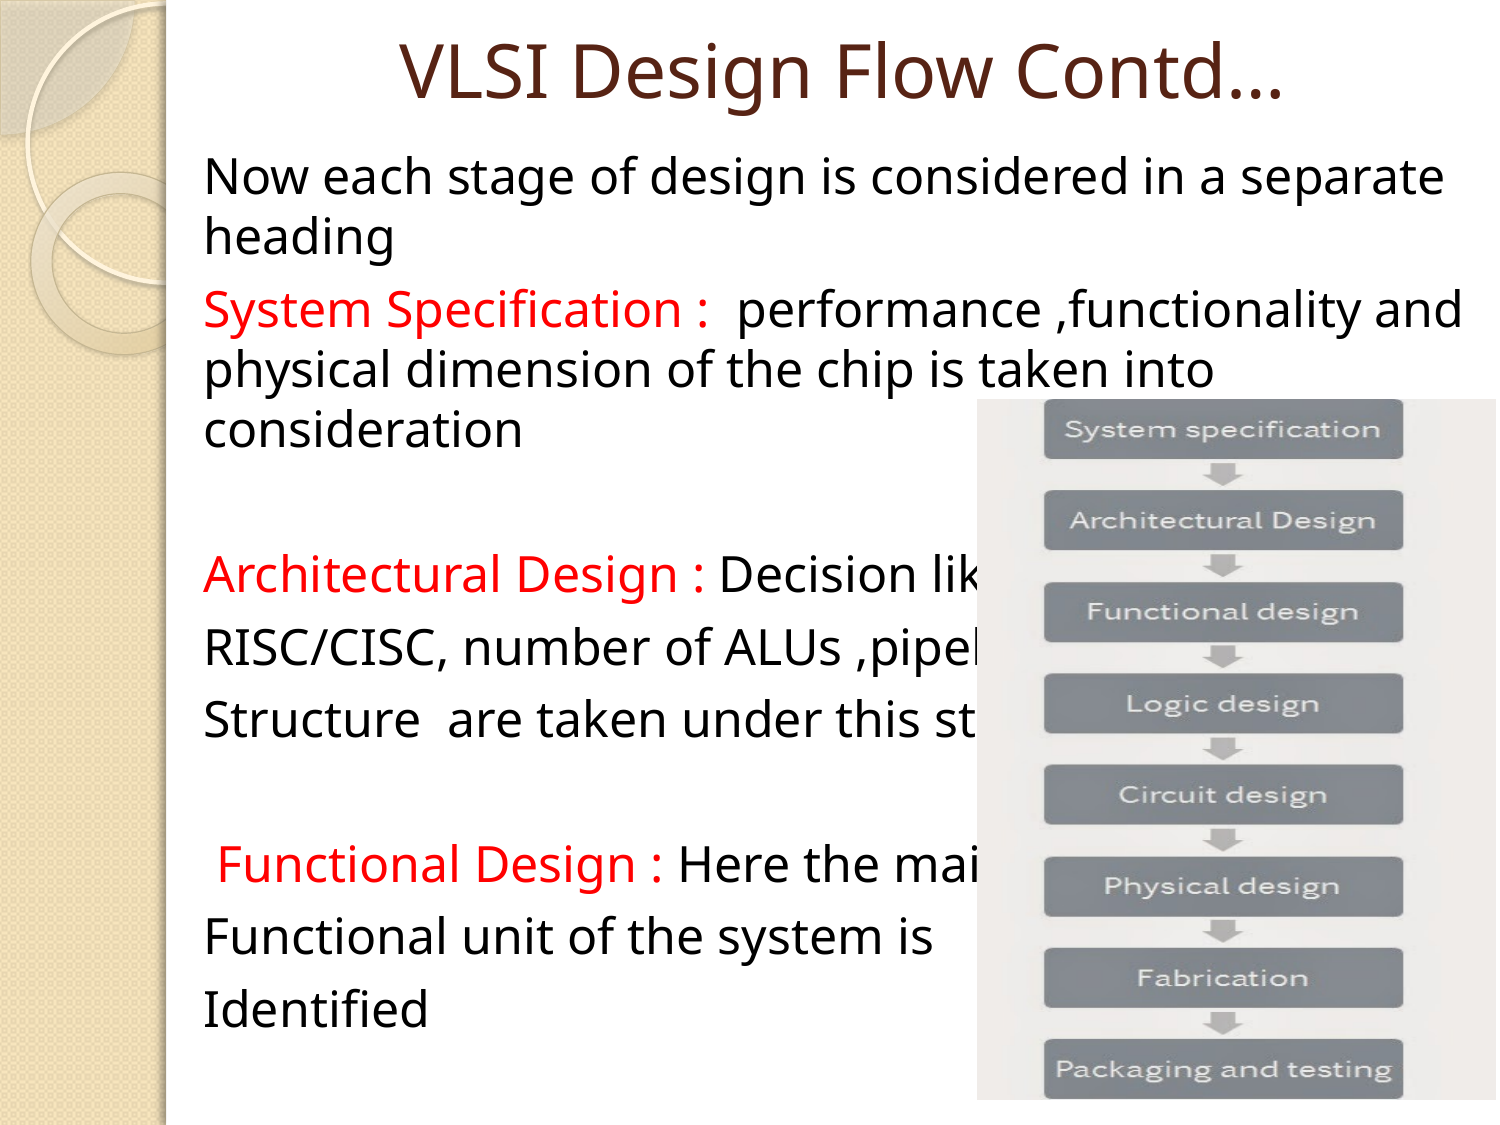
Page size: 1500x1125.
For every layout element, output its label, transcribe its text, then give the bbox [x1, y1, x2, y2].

picture [977, 399, 1496, 1101]
title VLSI Design Flow Contd… [235, 0, 1450, 137]
list Now each stage of design is considered in a separate heading System Specification : performance ,functionality and physical dimension of the chip is taken into consideration Architectural Design : Decision like RISC/CISC, number of ALUs ,pipeline Structure are taken under this step Functional Design : Here the main Functional unit of the system is Identified [174, 137, 1500, 1125]
